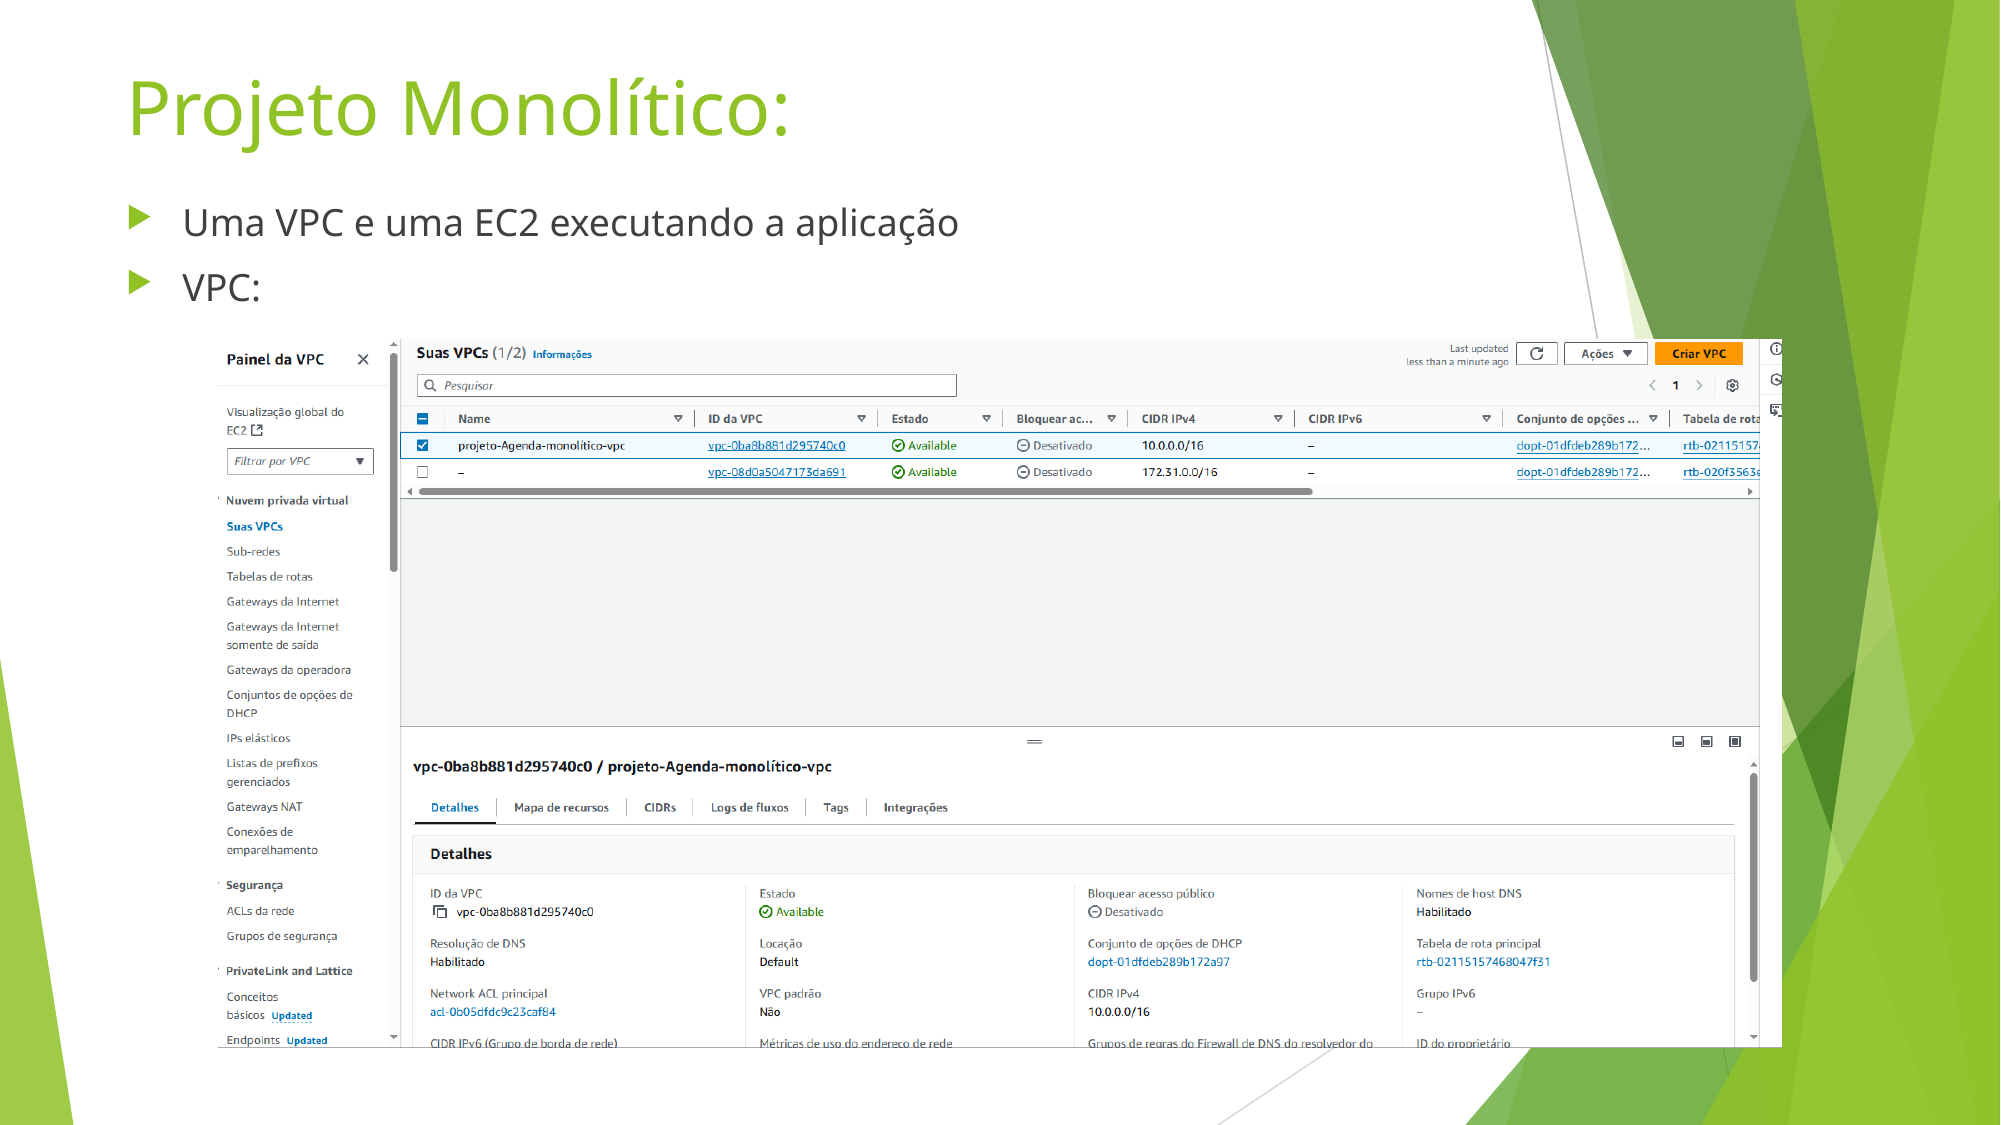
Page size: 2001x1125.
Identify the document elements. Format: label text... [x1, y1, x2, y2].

title Projeto Monolítico: [111, 52, 1522, 174]
picture [217, 338, 1782, 1048]
list Uma VPC e uma EC2 executando a aplicação VPC: [111, 191, 988, 811]
